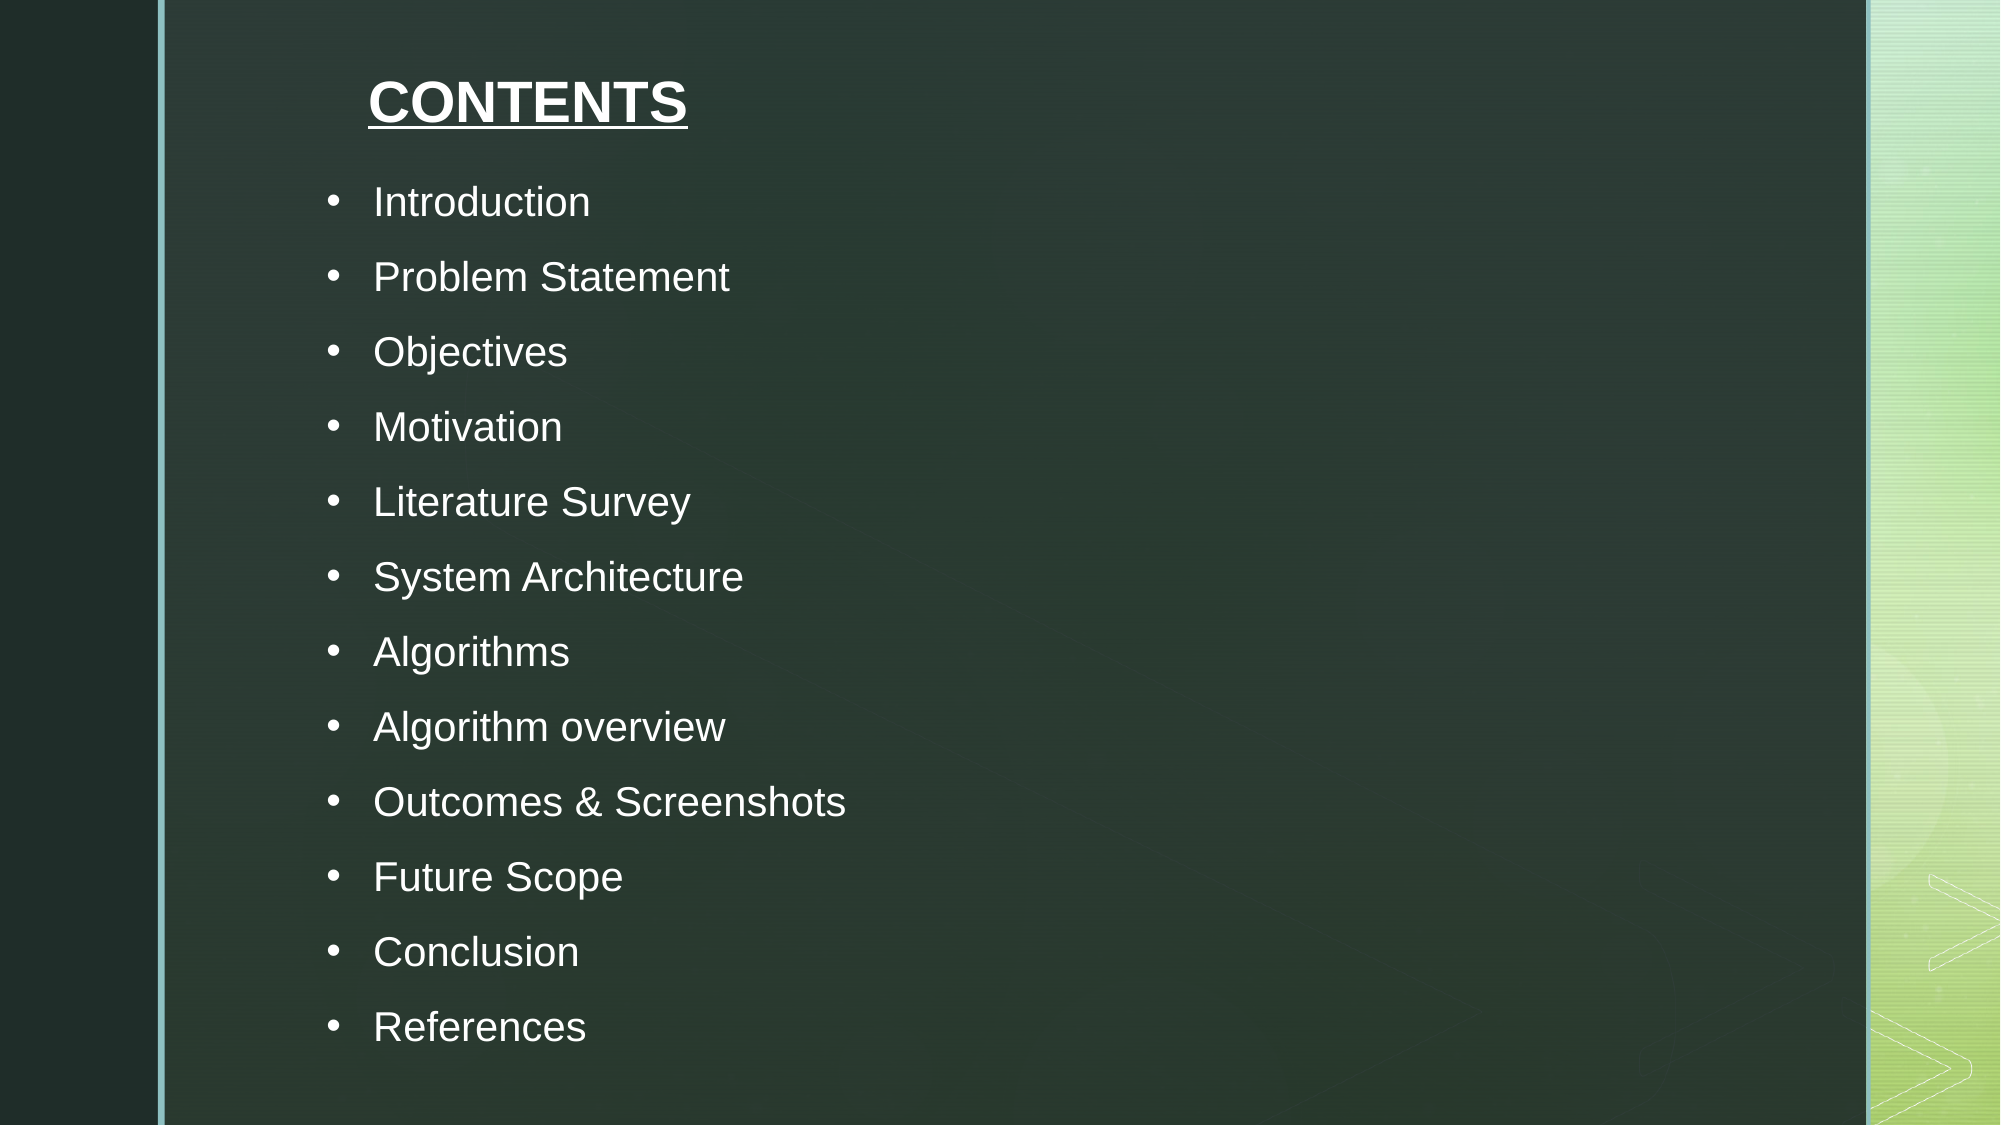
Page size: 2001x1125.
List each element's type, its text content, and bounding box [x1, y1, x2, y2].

picture [1871, 0, 2001, 1125]
text_box Introduction Problem Statement Objectives Motivation Literature Survey System Architecture Algorithms Algorithm overview Outcomes & Screenshots Future Scope Conclusion References [311, 142, 1000, 1125]
text_box CONTENTS [353, 56, 881, 142]
